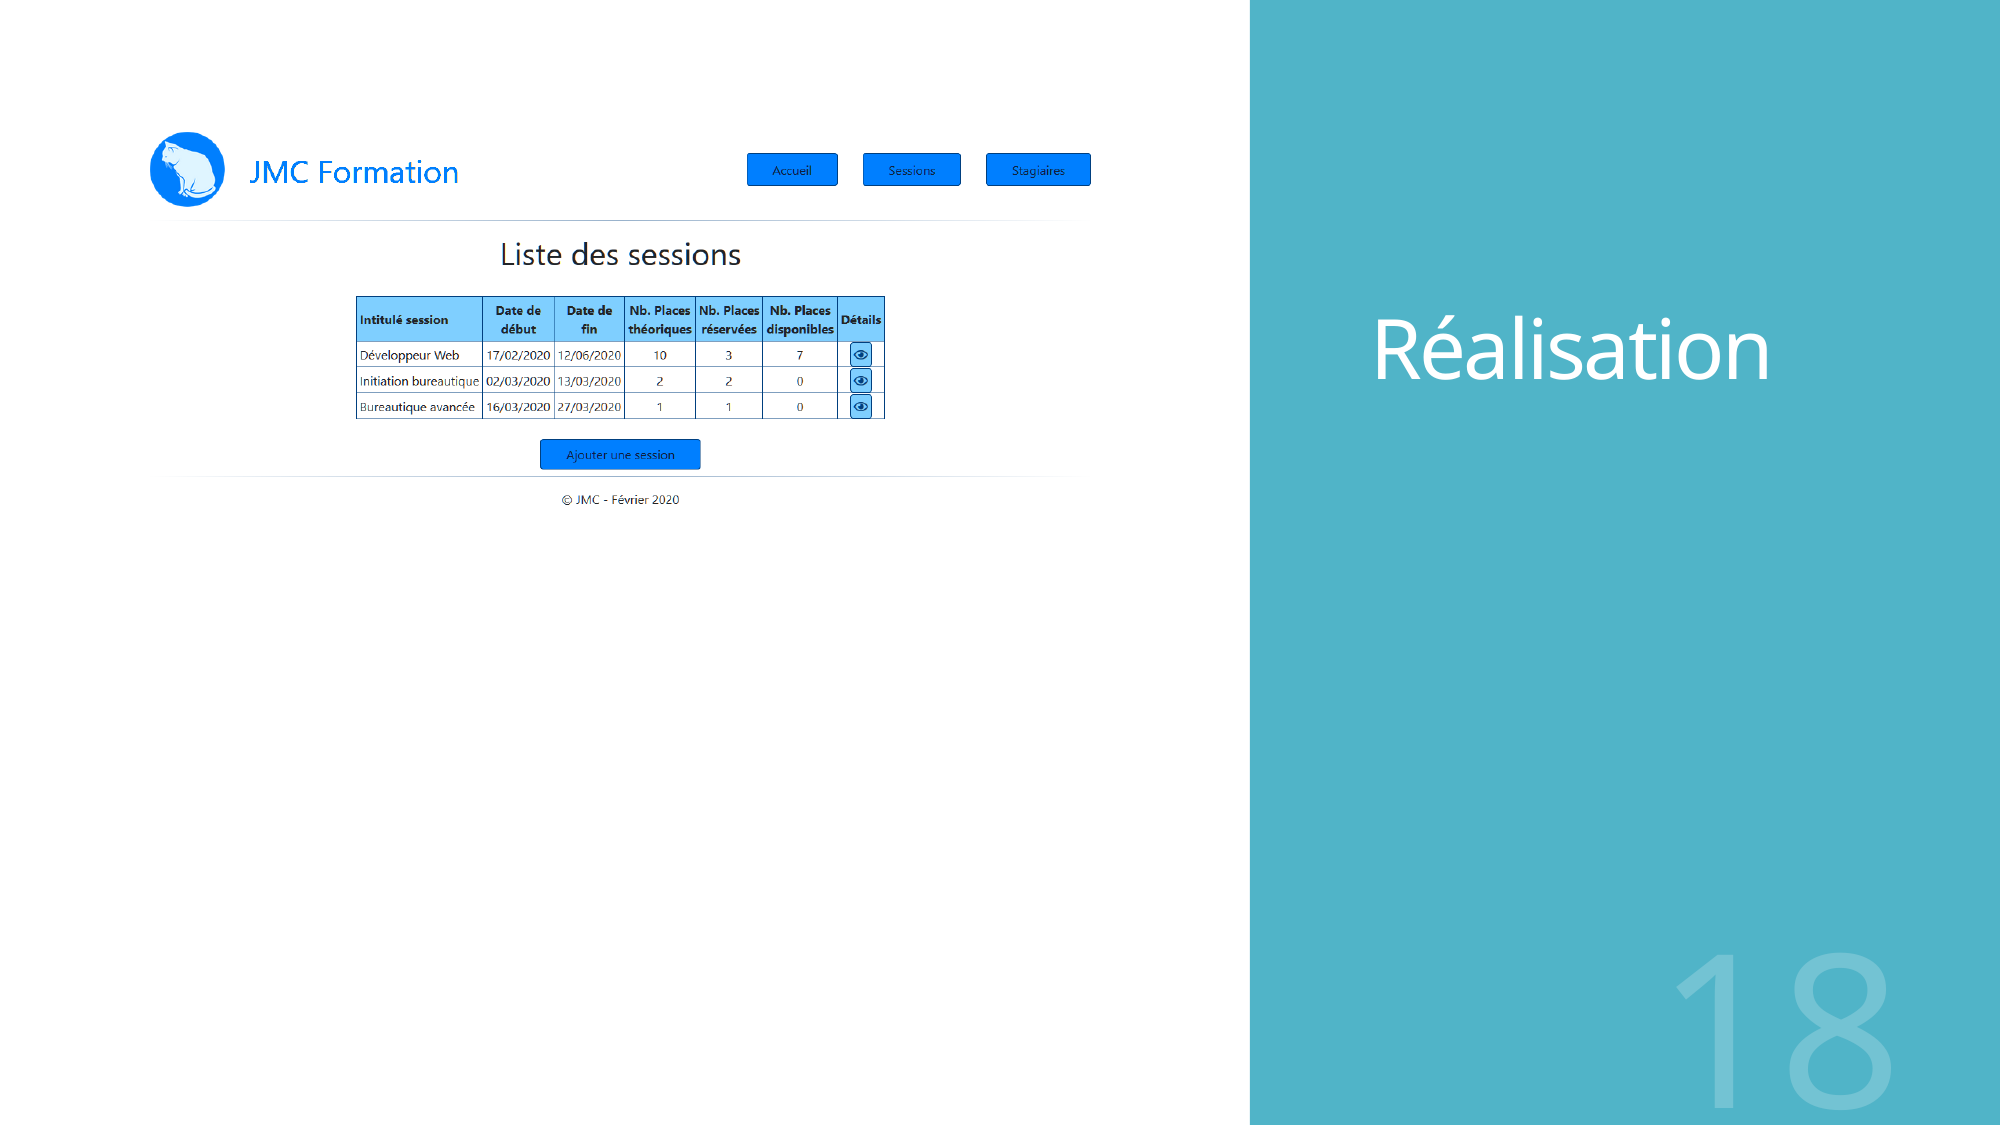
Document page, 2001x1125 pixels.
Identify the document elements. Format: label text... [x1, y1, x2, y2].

title Réalisation [1355, 88, 1911, 404]
slide_number 18 [1437, 963, 1918, 1125]
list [117, 117, 1123, 528]
